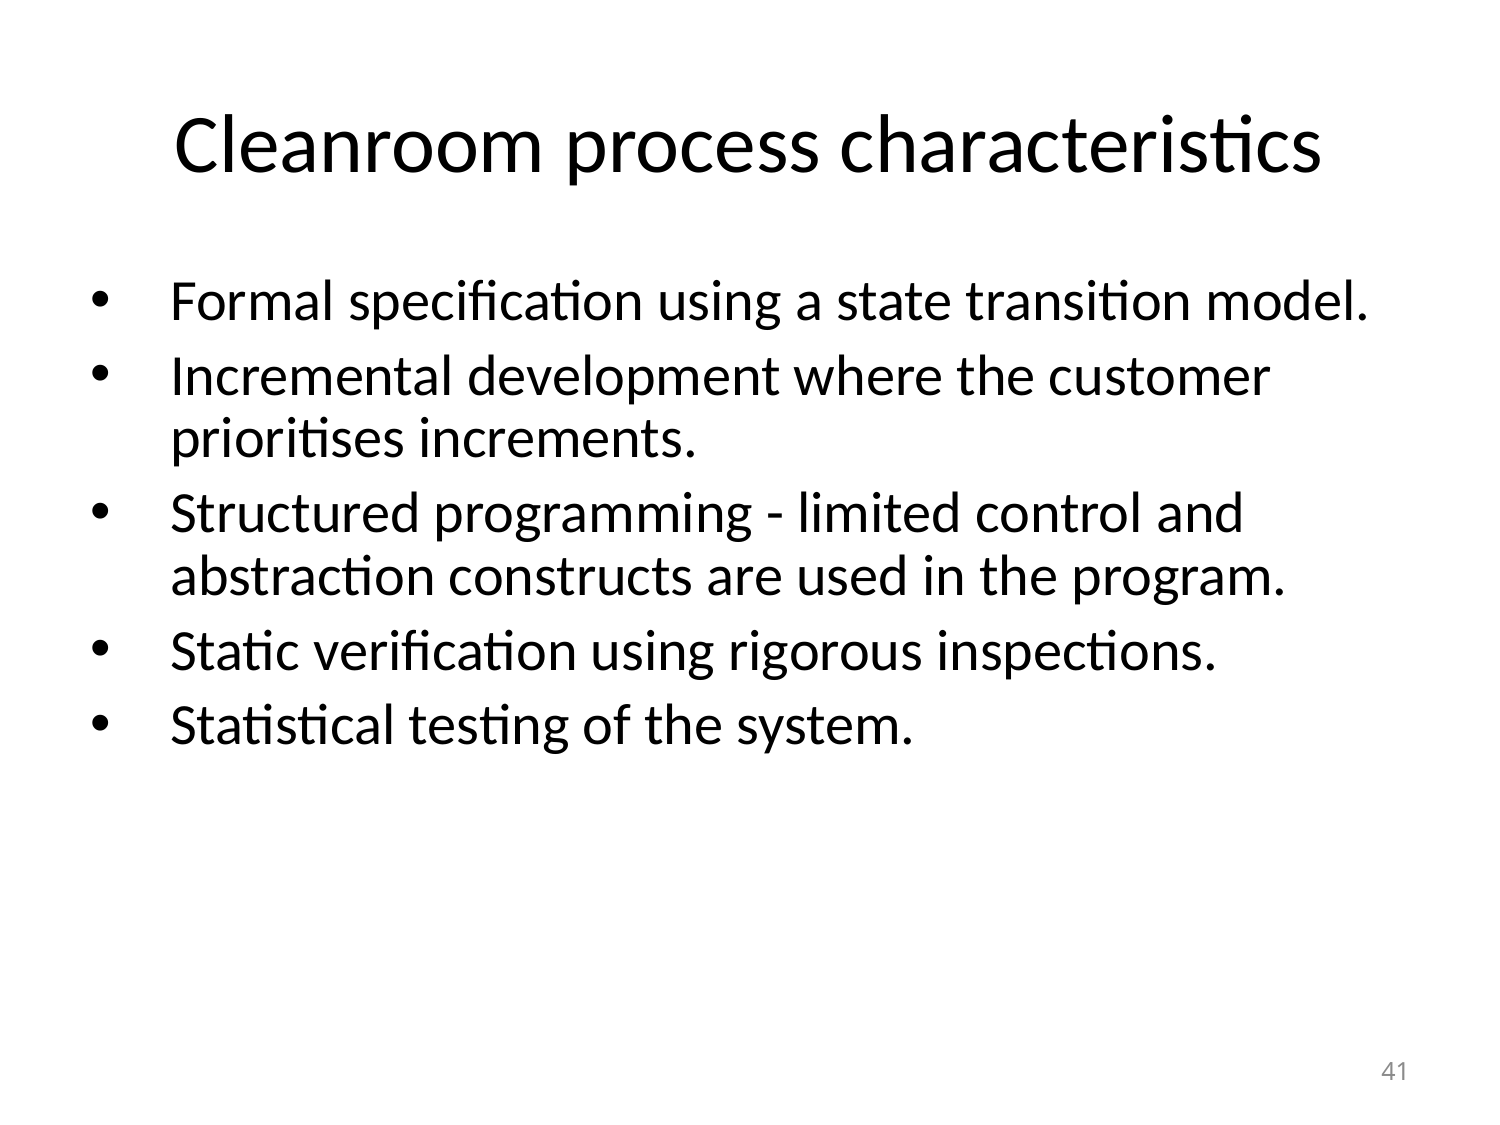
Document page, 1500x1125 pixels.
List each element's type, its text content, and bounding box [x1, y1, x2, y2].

title Cleanroom process characteristics [75, 45, 1425, 233]
list Formal specification using a state transition model. Incremental development where the customer prioritises increments. Structured programming - limited control and abstraction constructs are used in the program. Static verification using rigorous inspections. Statistical testing of the system. [75, 262, 1425, 1005]
slide_number 41 [1074, 1042, 1425, 1103]
